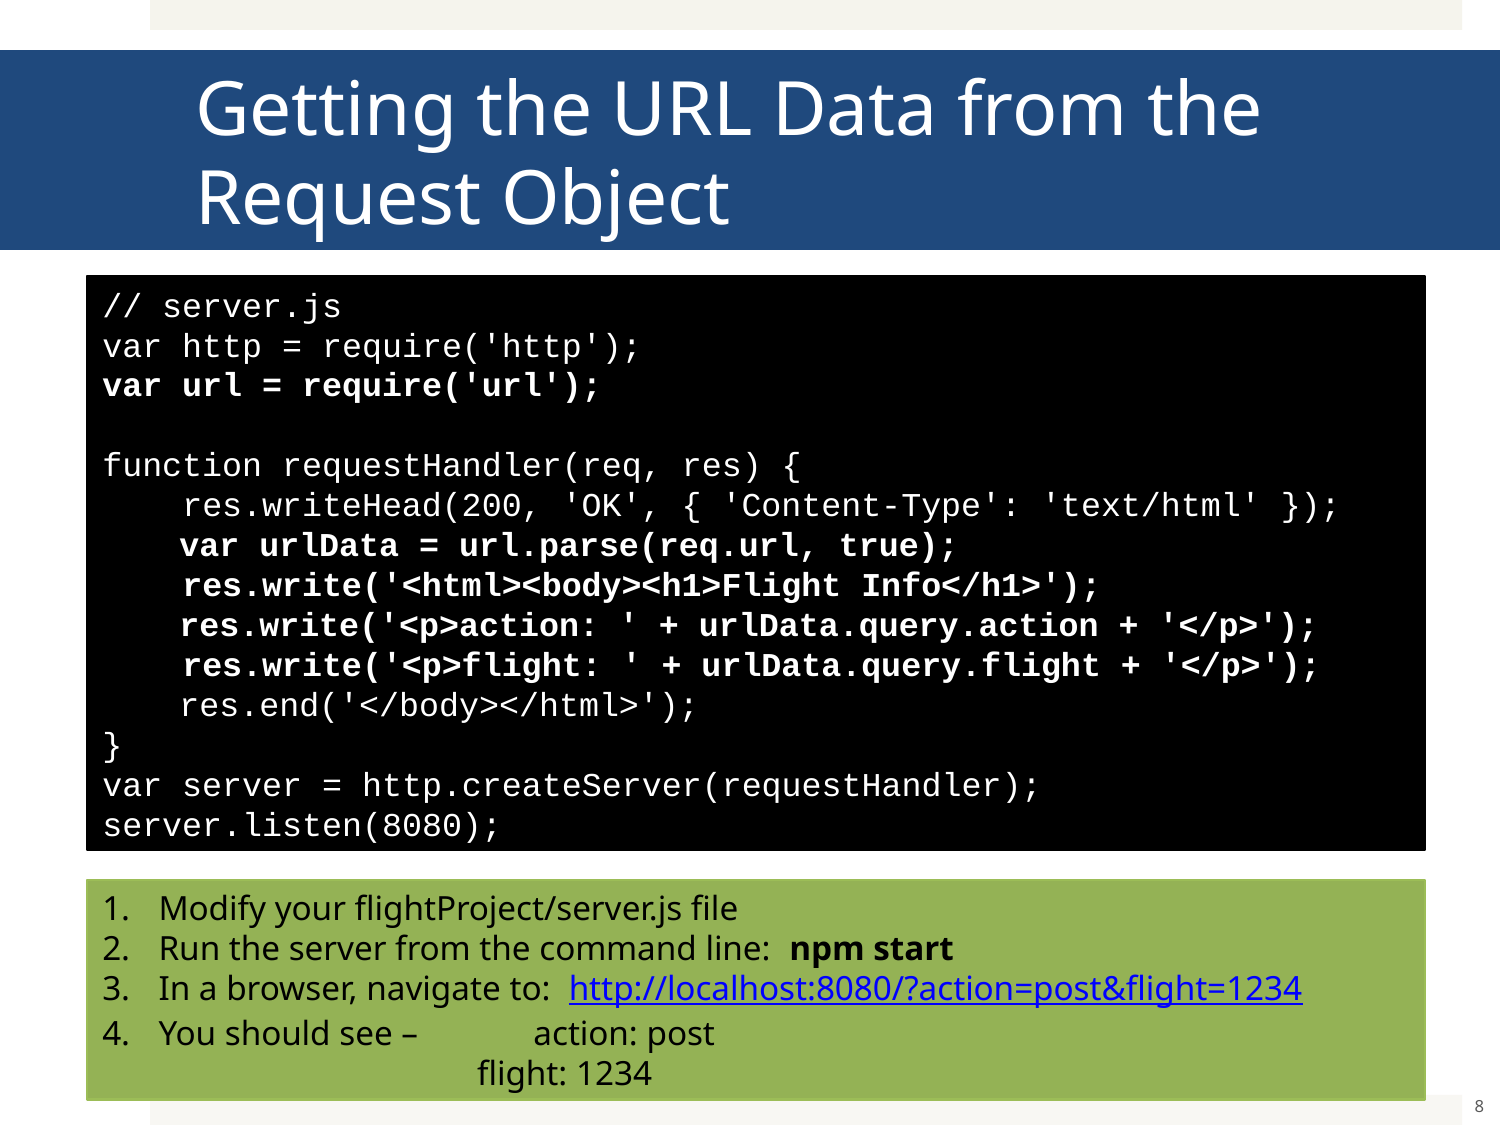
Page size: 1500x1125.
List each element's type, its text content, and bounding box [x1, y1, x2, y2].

title Getting the URL Data from the Request Object [0, 50, 1500, 250]
text_box Modify your flightProject/server.js file Run the server from the command line: npm start In a browser, navigate to: http://localhost:8080/?action=post&flight=1234 You should see – action: post flight: 1234 [86, 879, 1426, 1101]
text_box // server.js var http = require('http'); var url = require('url'); function requestHandler(req, res) { res.writeHead(200, 'OK', { 'Content-Type': 'text/html' }); var urlData = url.parse(req.url, true); res.write('<html><body><h1>Flight Info</h1>'); res.write('<p>action: ' + urlData.query.action + '</p>'); res.write('<p>flight: ' + urlData.query.flight + '</p>'); res.end('</body></html>'); } var server = http.createServer(requestHandler); server.listen(8080); [86, 275, 1426, 851]
slide_number 8 [1441, 1077, 1500, 1125]
